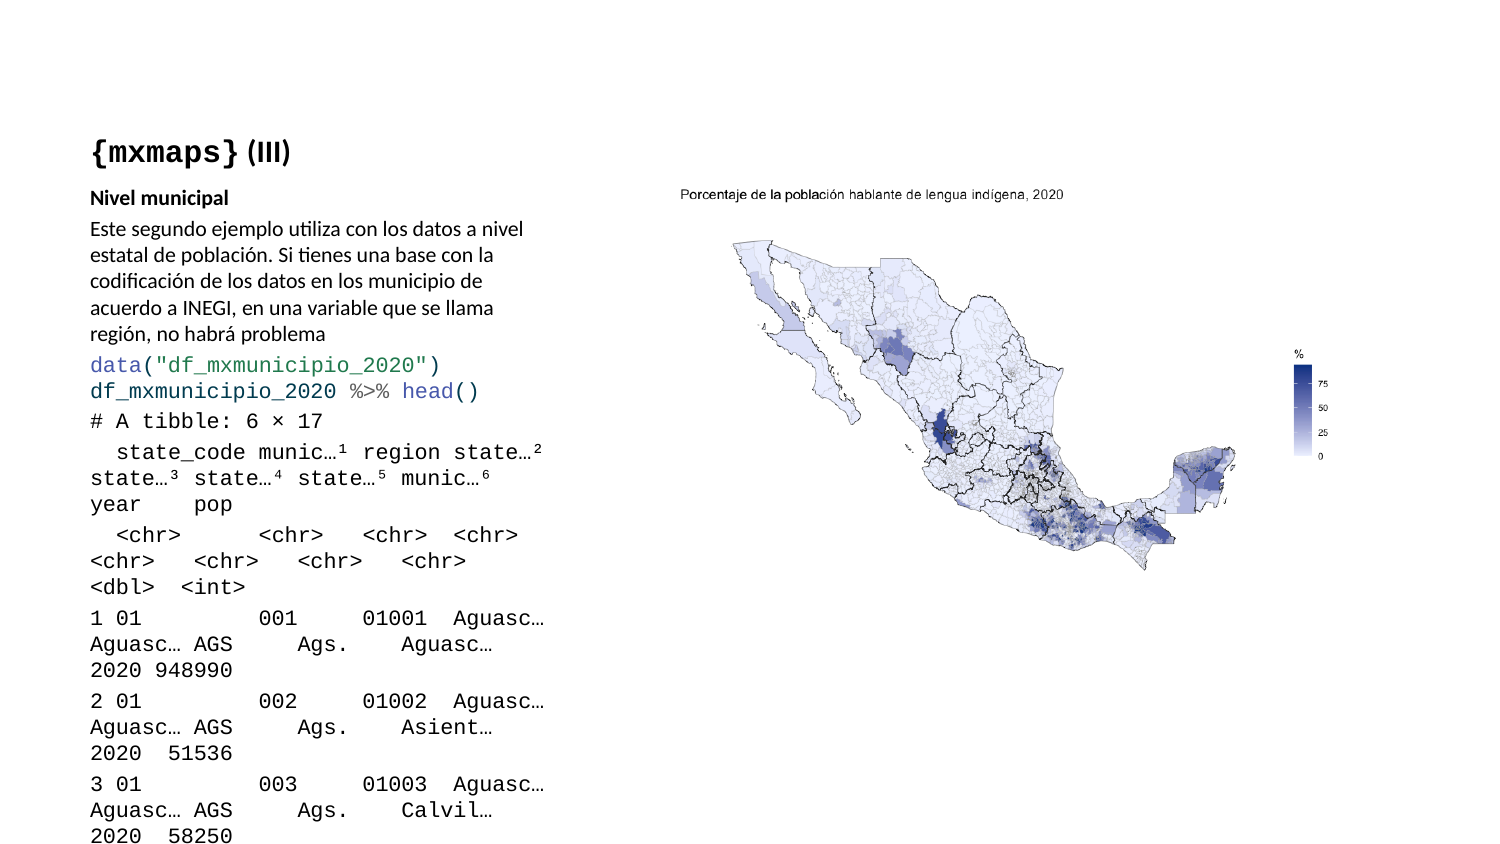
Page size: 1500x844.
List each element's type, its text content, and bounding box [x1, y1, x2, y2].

picture [585, 183, 1424, 603]
list Nivel municipal Este segundo ejemplo utiliza con los datos a nivel estatal de población. Si tienes una base con la codificación de los datos en los municipio de acuerdo a INEGI, en una variable que se llama región, no habrá problema data("df_mxmunicipio_2020") df_mxmunicipio_2020 %>% head() # A tibble: 6 × 17 state_code munic…¹ region state…² state…³ state…⁴ state…⁵ munic…⁶ year pop <chr> <chr> <chr> <chr> <chr> <chr> <chr> <chr> <dbl> <int> 1 01 001 01001 Aguasc… Aguasc… AGS Ags. Aguasc… 2020 948990 2 01 002 01002 Aguasc… Aguasc… AGS Ags. Asient… 2020 51536 3 01 003 01003 Aguasc… Aguasc… AGS Ags. Calvil… 2020 58250 4 01 004 01004 Aguasc… Aguasc… AGS Ags. Cosío 2020 17000 5 01 005 01005 Aguasc… Aguasc… AGS Ags. Jesús … 2020 129929 6 01 006 01006 Aguasc… Aguasc… AGS Ags. Pabell… 2020 47646 # … with 7 more variables: pop_male <int>, pop_female <int>, afromexican <int>, # indigenous_language <int>, metro_area <chr>, long <dbl>, lat <dbl>, and # abbreviated variable names ¹​municipio_code, ²​state_name, # ³​state_name_official, ⁴​state_abbr, ⁵​state_abbr_official, ⁶​municipio_name df_mxmunicipio_2020$value <- df_mxmunicipio_2020$indigenous_language / df_mxmunicipio_2020$pop * 100 mxmunicipio_choropleth(df_mxmunicipio_2020, num_colors = 1, title = "Porcentaje de la población hablante de lengua indígena, 2020", legend = "%") [75, 176, 569, 754]
title {mxmaps} (III) [75, 33, 569, 176]
